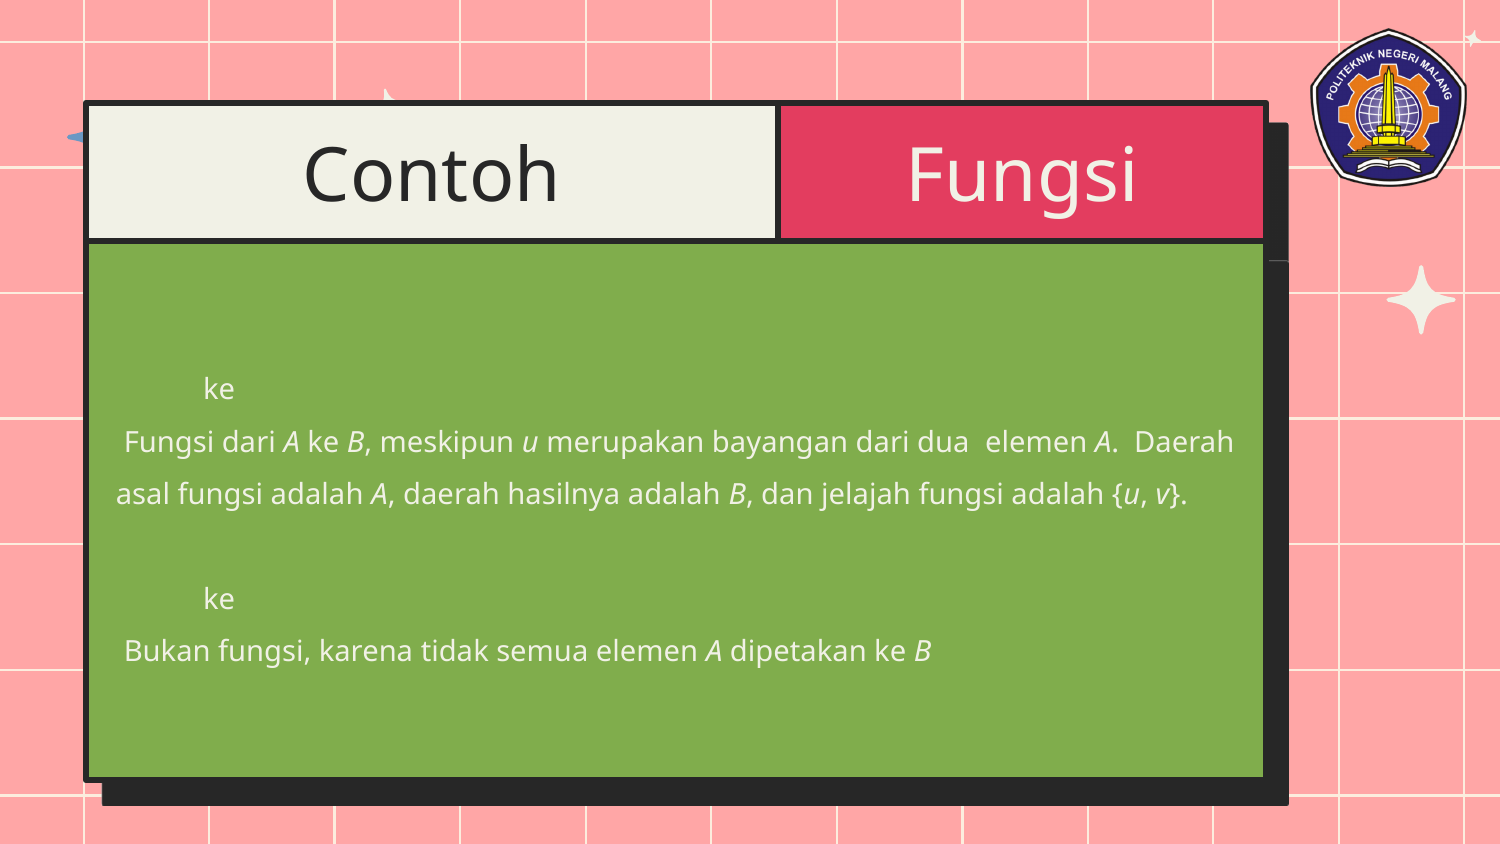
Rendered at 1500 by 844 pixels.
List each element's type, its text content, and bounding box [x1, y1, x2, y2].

title Fungsi [775, 100, 1269, 238]
picture [1309, 28, 1468, 188]
title Contoh [83, 100, 775, 238]
